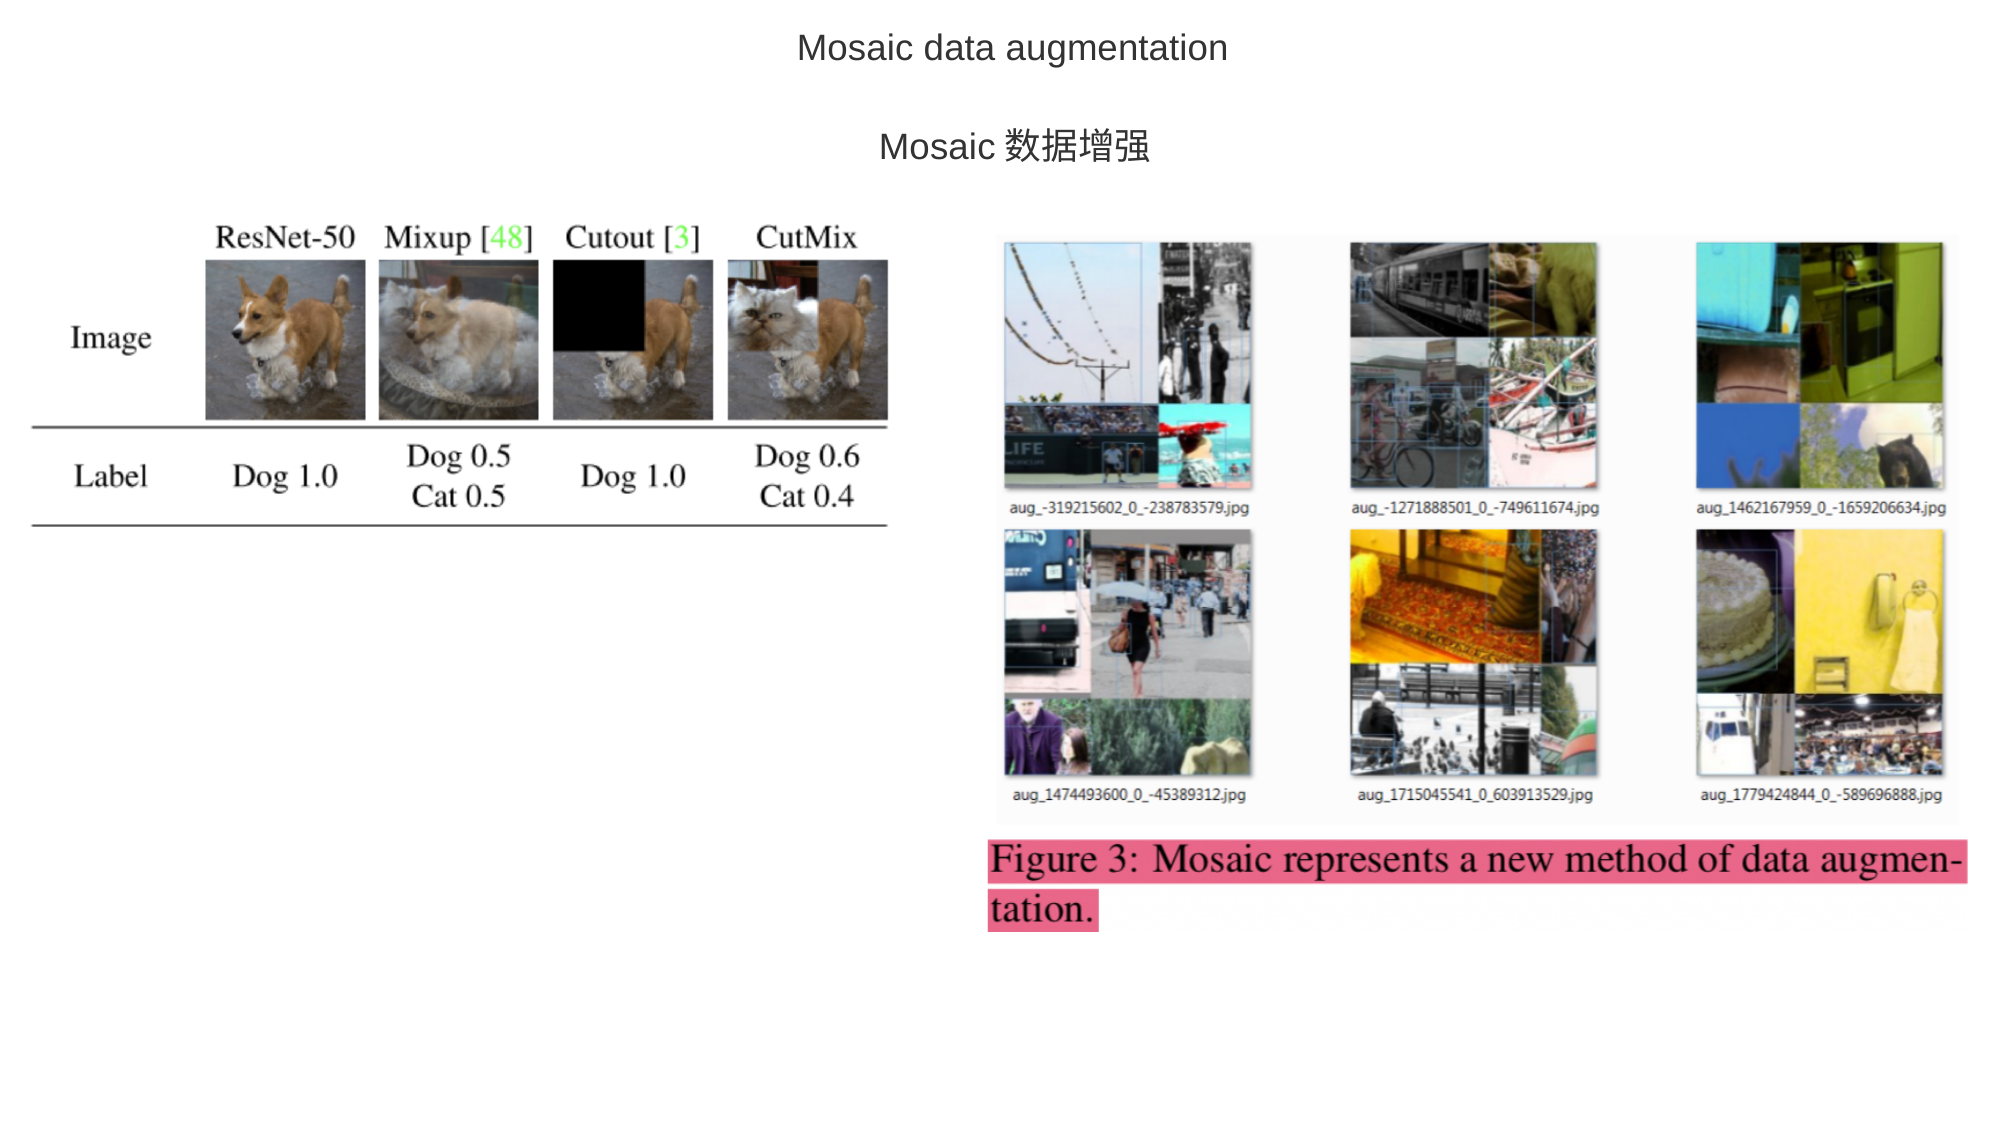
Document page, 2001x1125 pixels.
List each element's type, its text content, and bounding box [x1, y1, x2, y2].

picture [10, 208, 905, 527]
text_box Mosaic data augmentation Mosaic数据增强 [791, 0, 1235, 174]
picture [974, 208, 2000, 932]
